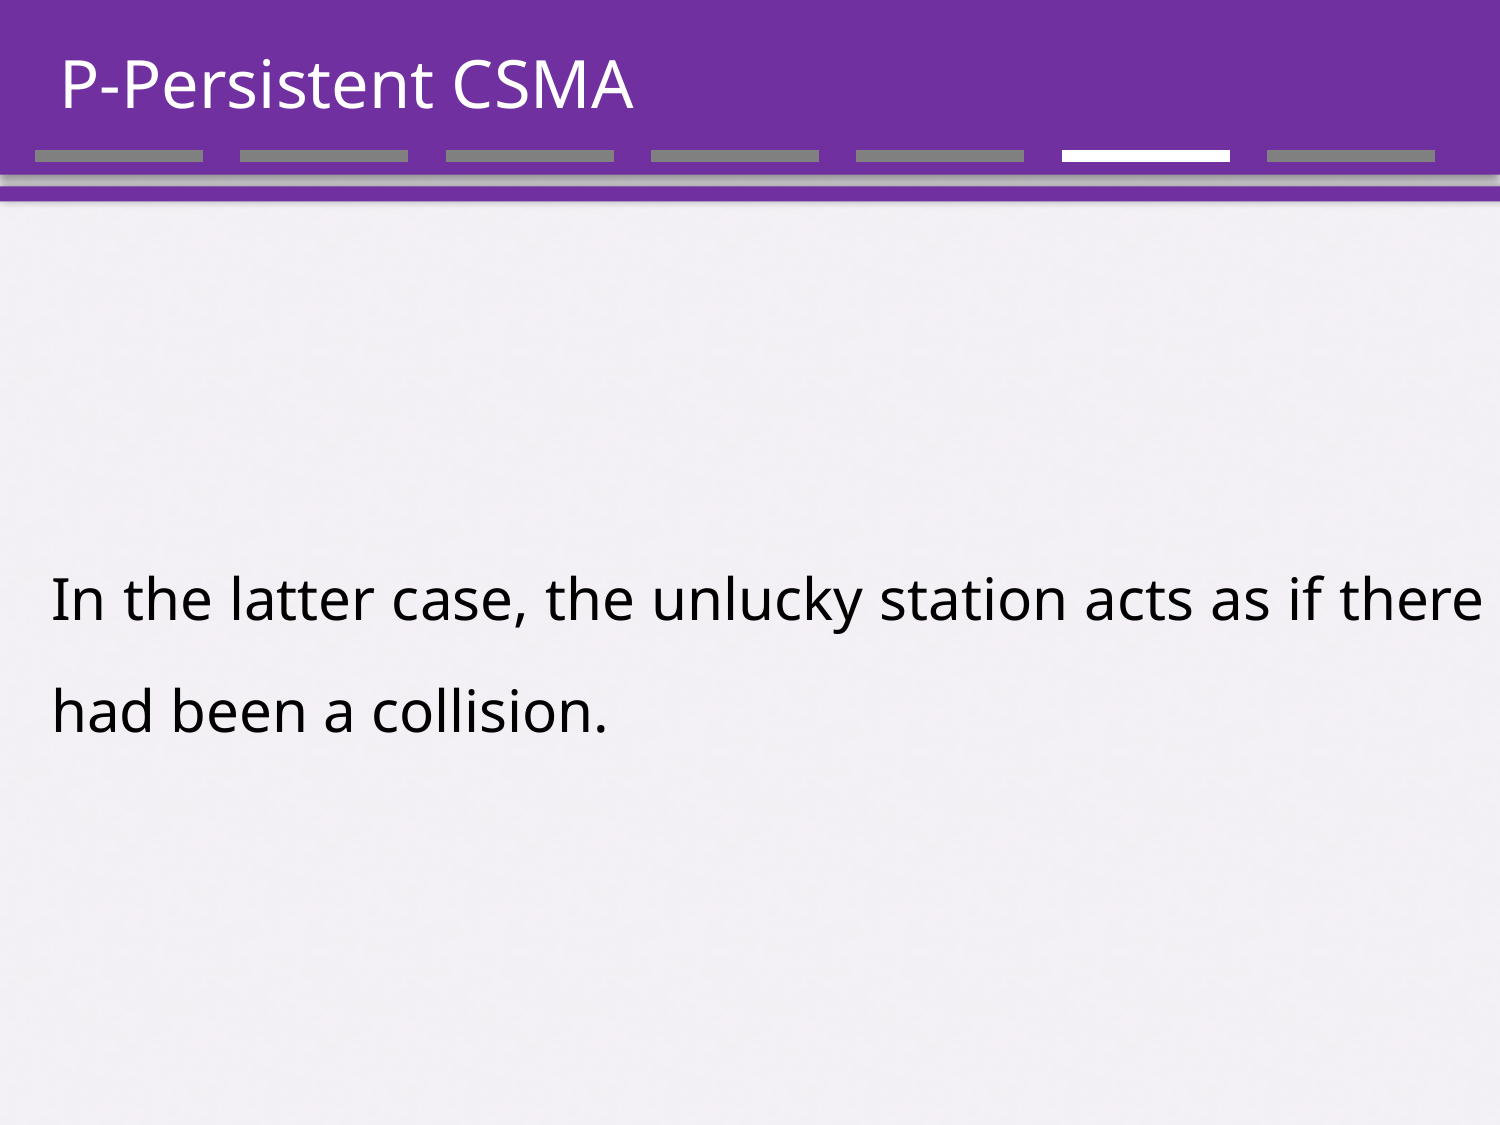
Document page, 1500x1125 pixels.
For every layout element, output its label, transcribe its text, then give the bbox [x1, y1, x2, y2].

text_box [856, 150, 1024, 162]
list In the latter case, the unlucky station acts as if there had been a collision. [36, 223, 1500, 1125]
text_box [1062, 150, 1230, 162]
text_box [35, 150, 203, 162]
text_box [446, 150, 614, 162]
text_box [240, 150, 408, 162]
title P-Persistent CSMA [44, 0, 1464, 175]
text_box [651, 150, 819, 162]
text_box [1267, 150, 1435, 162]
